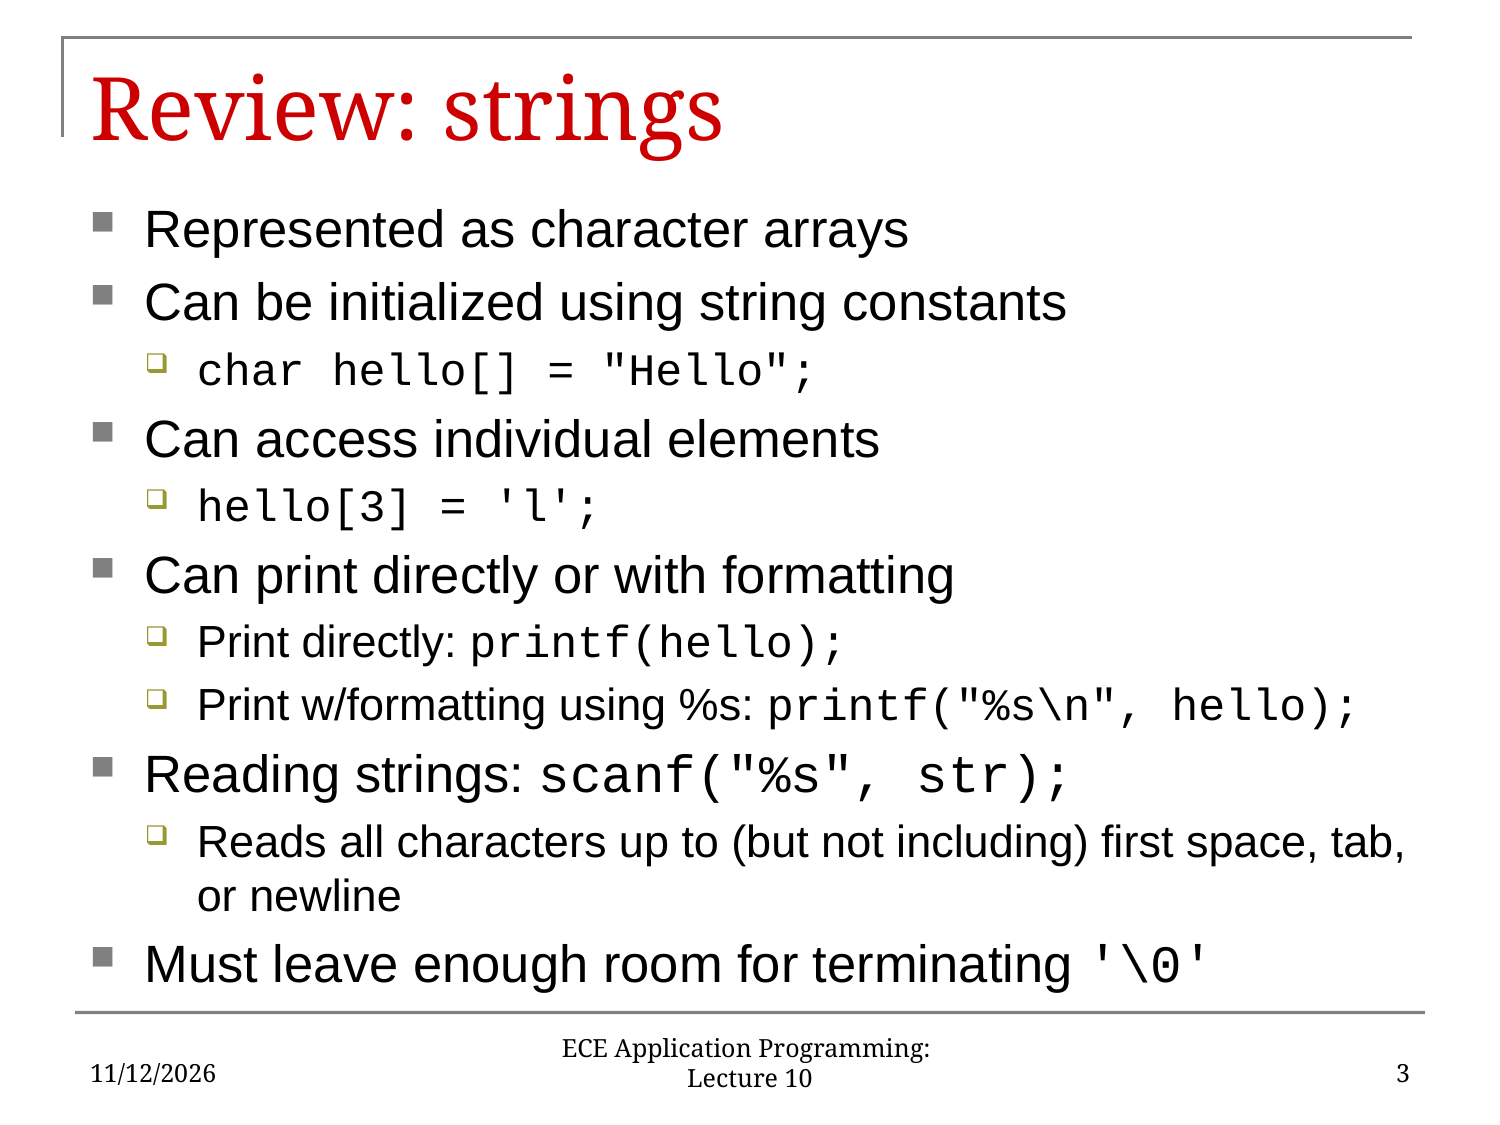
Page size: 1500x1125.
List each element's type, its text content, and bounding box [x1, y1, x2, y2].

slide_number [74, 1023, 426, 1100]
list Represented as character arrays Can be initialized using string constants char hello[] = "Hello"; Can access individual elements hello[3] = 'l'; Can print directly or with formatting Print directly: printf(hello); Print w/formatting using %s: printf("%s\n", hello); Reading strings: scanf("%s", str); Reads all characters up to (but not including) first space, tab, or newline Must leave enough room for terminating '\0' [75, 187, 1425, 1006]
slide_number 3 [1074, 1023, 1426, 1100]
title Review: strings [75, 45, 1425, 163]
footer ECE Application Programming: Lecture 10 [512, 1024, 988, 1101]
